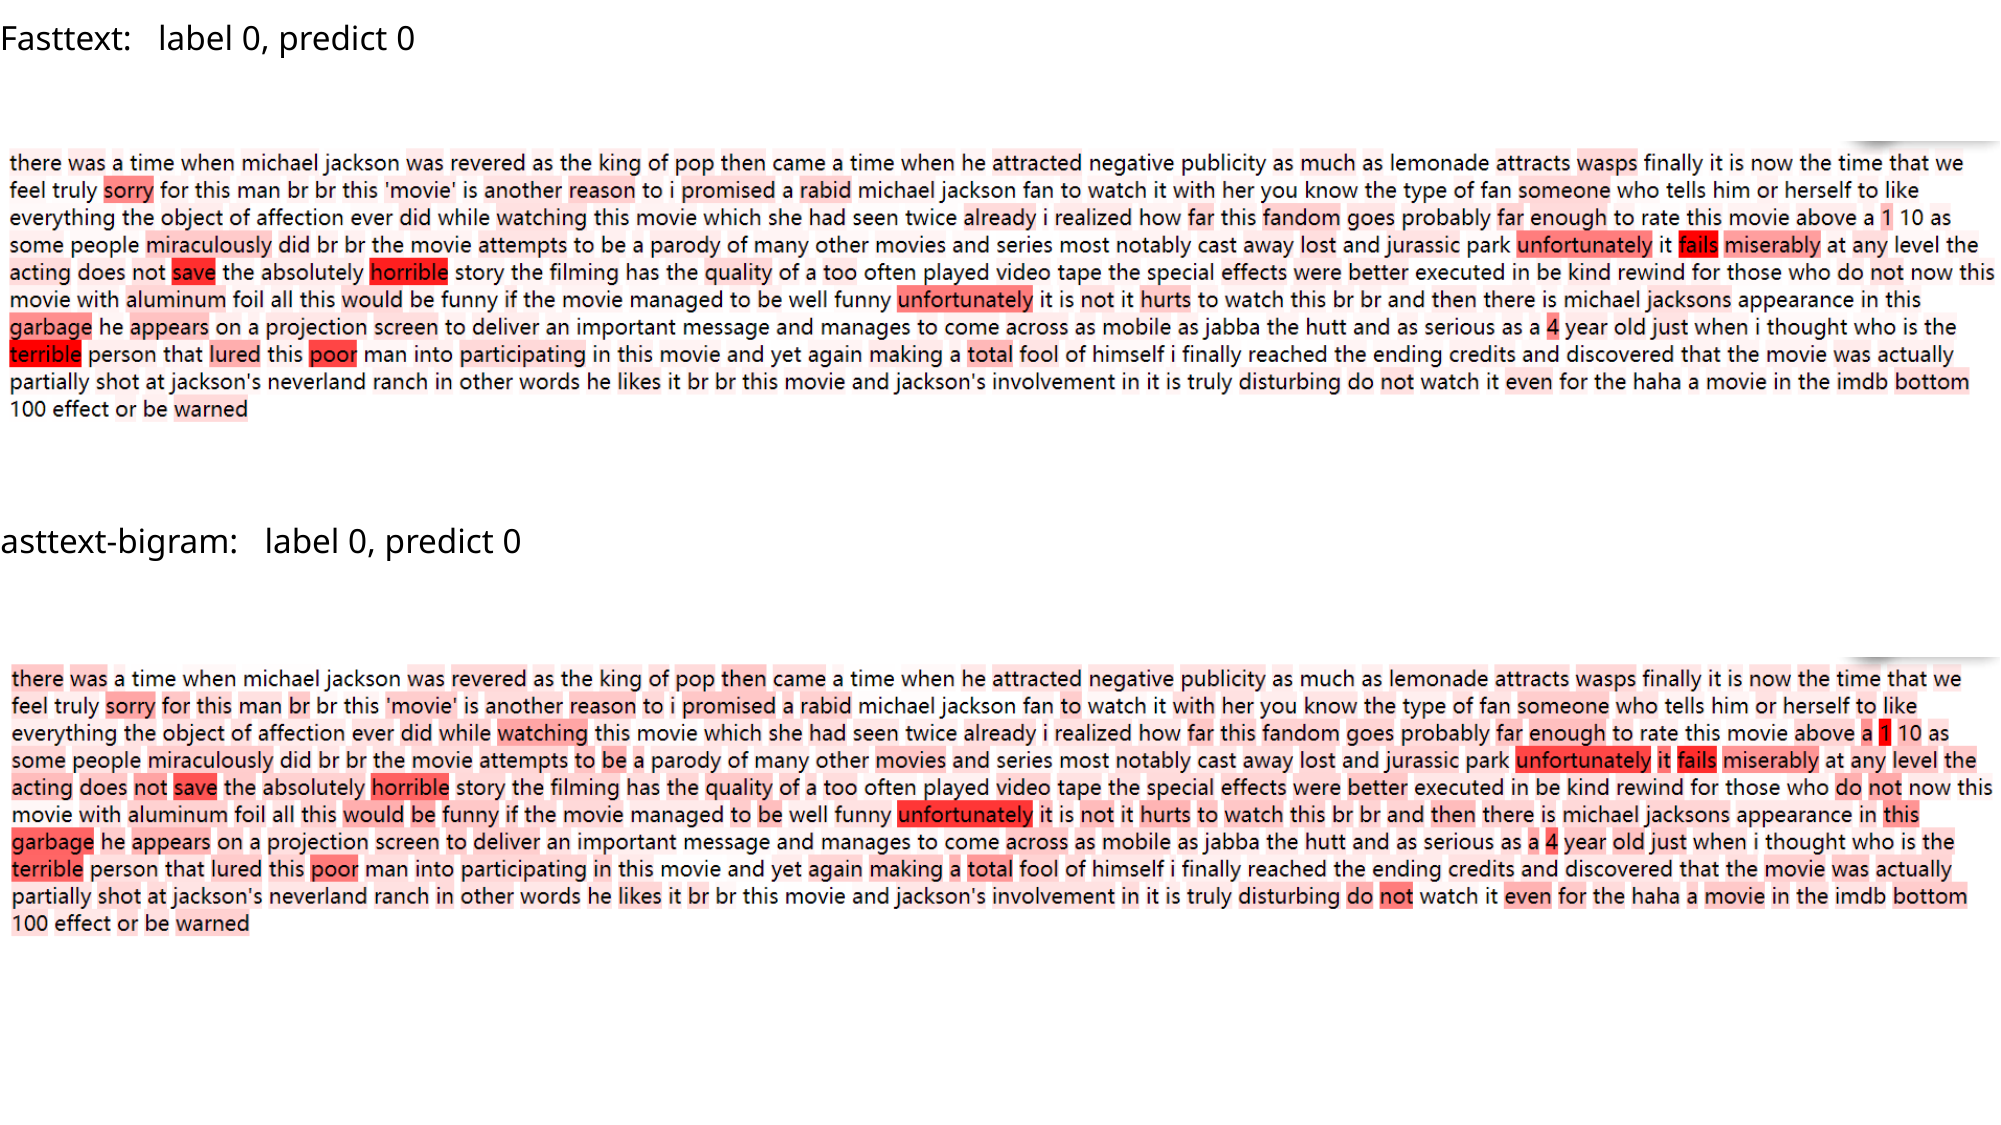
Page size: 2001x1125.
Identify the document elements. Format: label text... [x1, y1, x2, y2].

picture [1, 141, 2000, 424]
text_box Fasttext-bigram: label 0, predict 0 [0, 512, 538, 568]
picture [1, 657, 2000, 958]
text_box Fasttext: label 0, predict 0 [0, 9, 431, 65]
